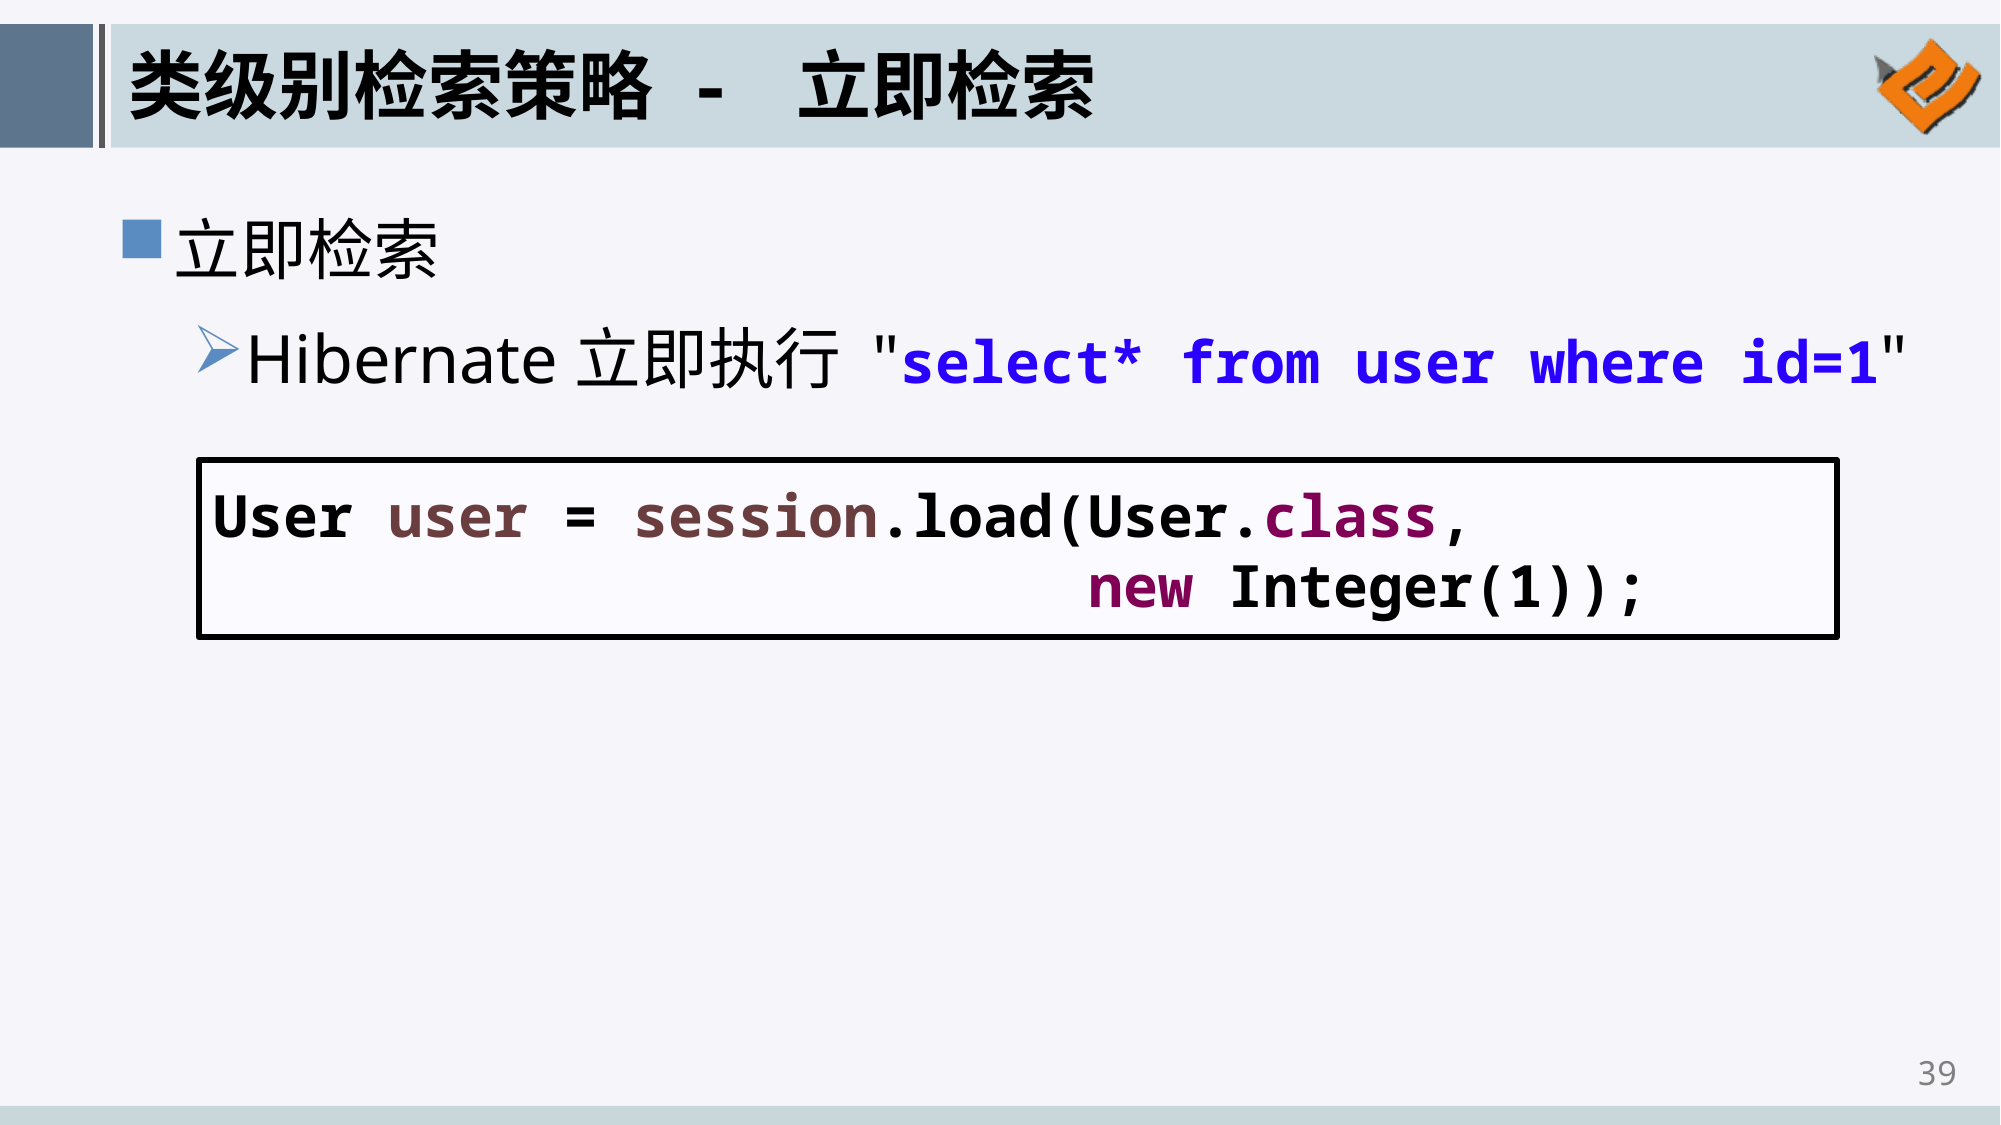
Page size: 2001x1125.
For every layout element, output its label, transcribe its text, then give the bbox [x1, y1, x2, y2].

list 立即检索 Hibernate立即执行 "select* from user where id=1" 。 [102, 184, 1934, 421]
text_box User user = session.load(User.class, new Integer(1)); [198, 460, 1837, 638]
title 类级别检索策略 - 立即检索 [114, 30, 1845, 141]
picture [1874, 38, 1981, 134]
